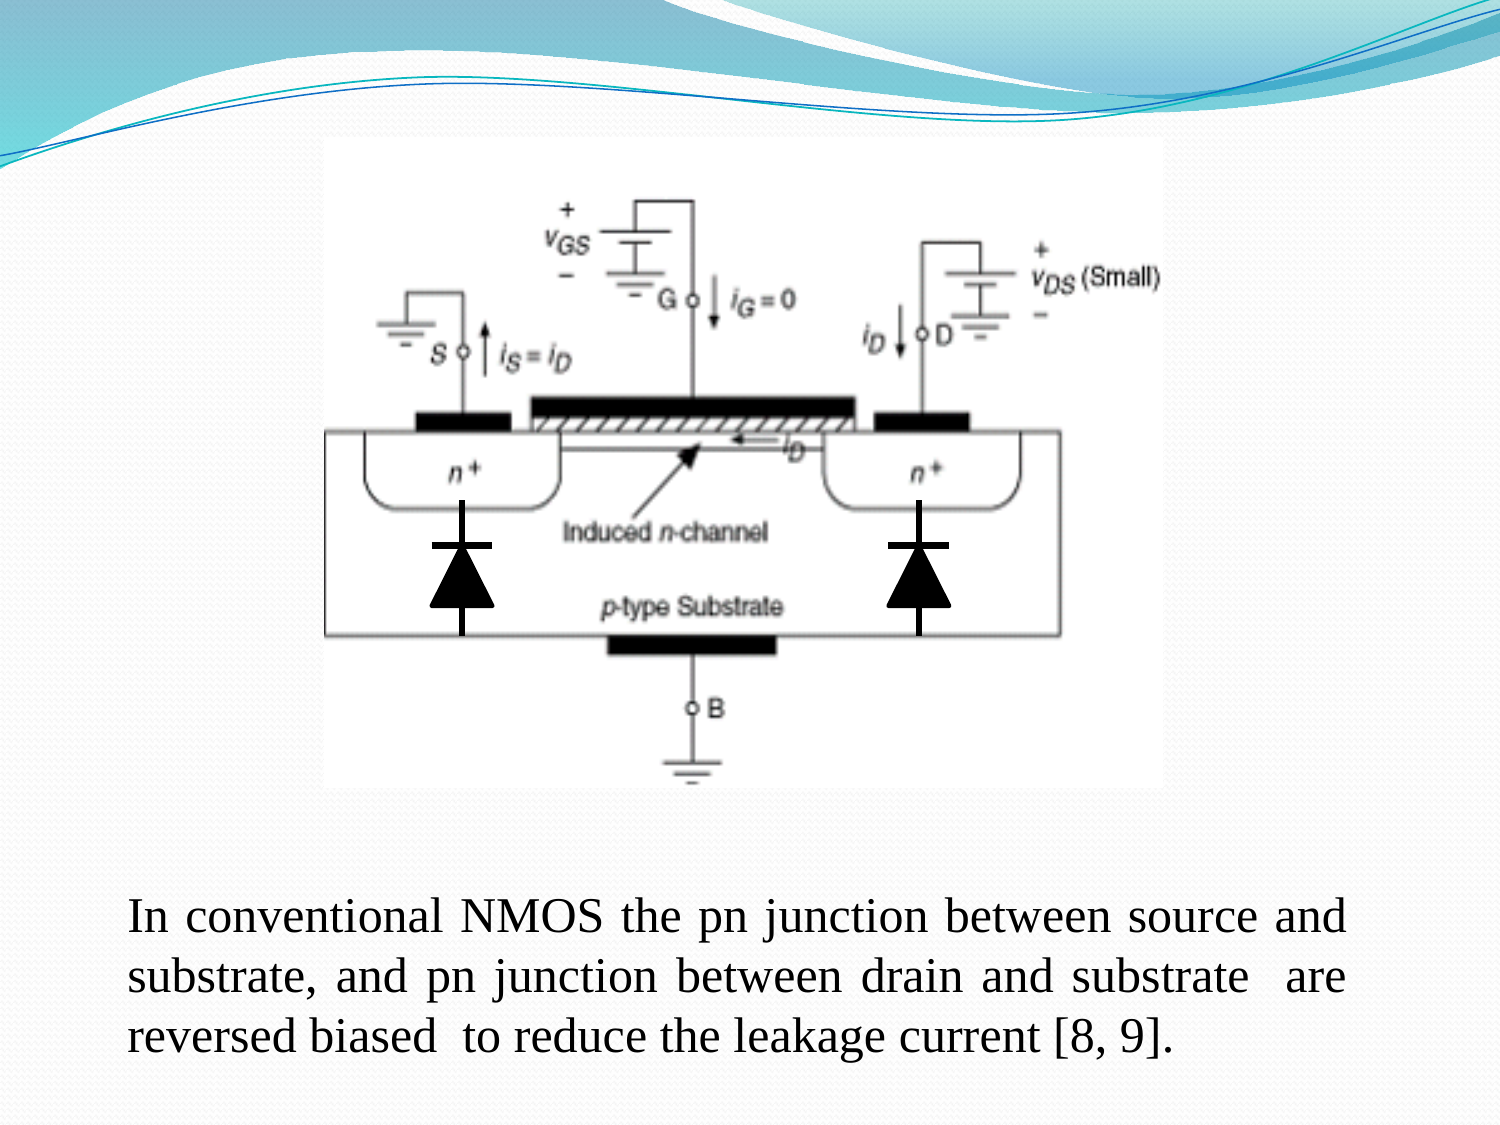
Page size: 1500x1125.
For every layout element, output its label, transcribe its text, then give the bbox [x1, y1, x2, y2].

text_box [324, 137, 1163, 788]
text_box In conventional NMOS the pn junction between source and substrate, and pn junction between drain and substrate are reversed biased to reduce the leakage current [8, 9]. [112, 874, 1363, 1070]
